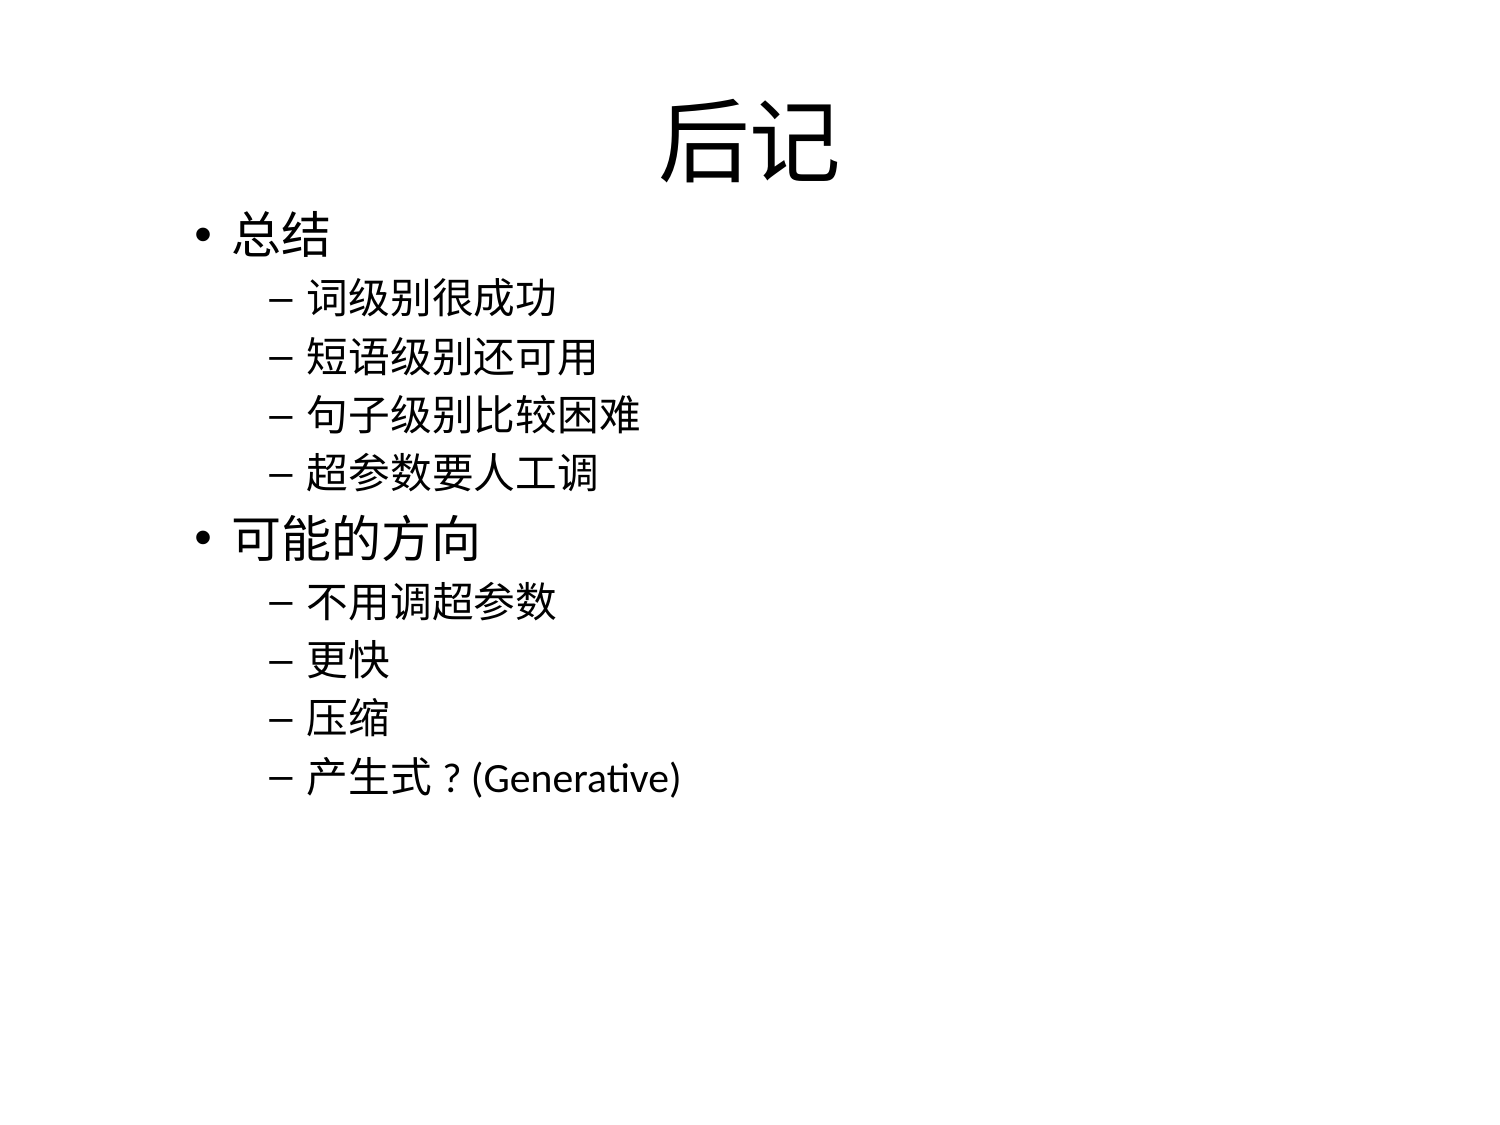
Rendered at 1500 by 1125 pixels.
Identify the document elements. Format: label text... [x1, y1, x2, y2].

list 总结 词级别很成功 短语级别还可用 句子级别比较困难 超参数要人工调 可能的方向 不用调超参数 更快 压缩 产生式? (Generative) [29, 196, 1425, 939]
title 后记 [75, 45, 1425, 196]
